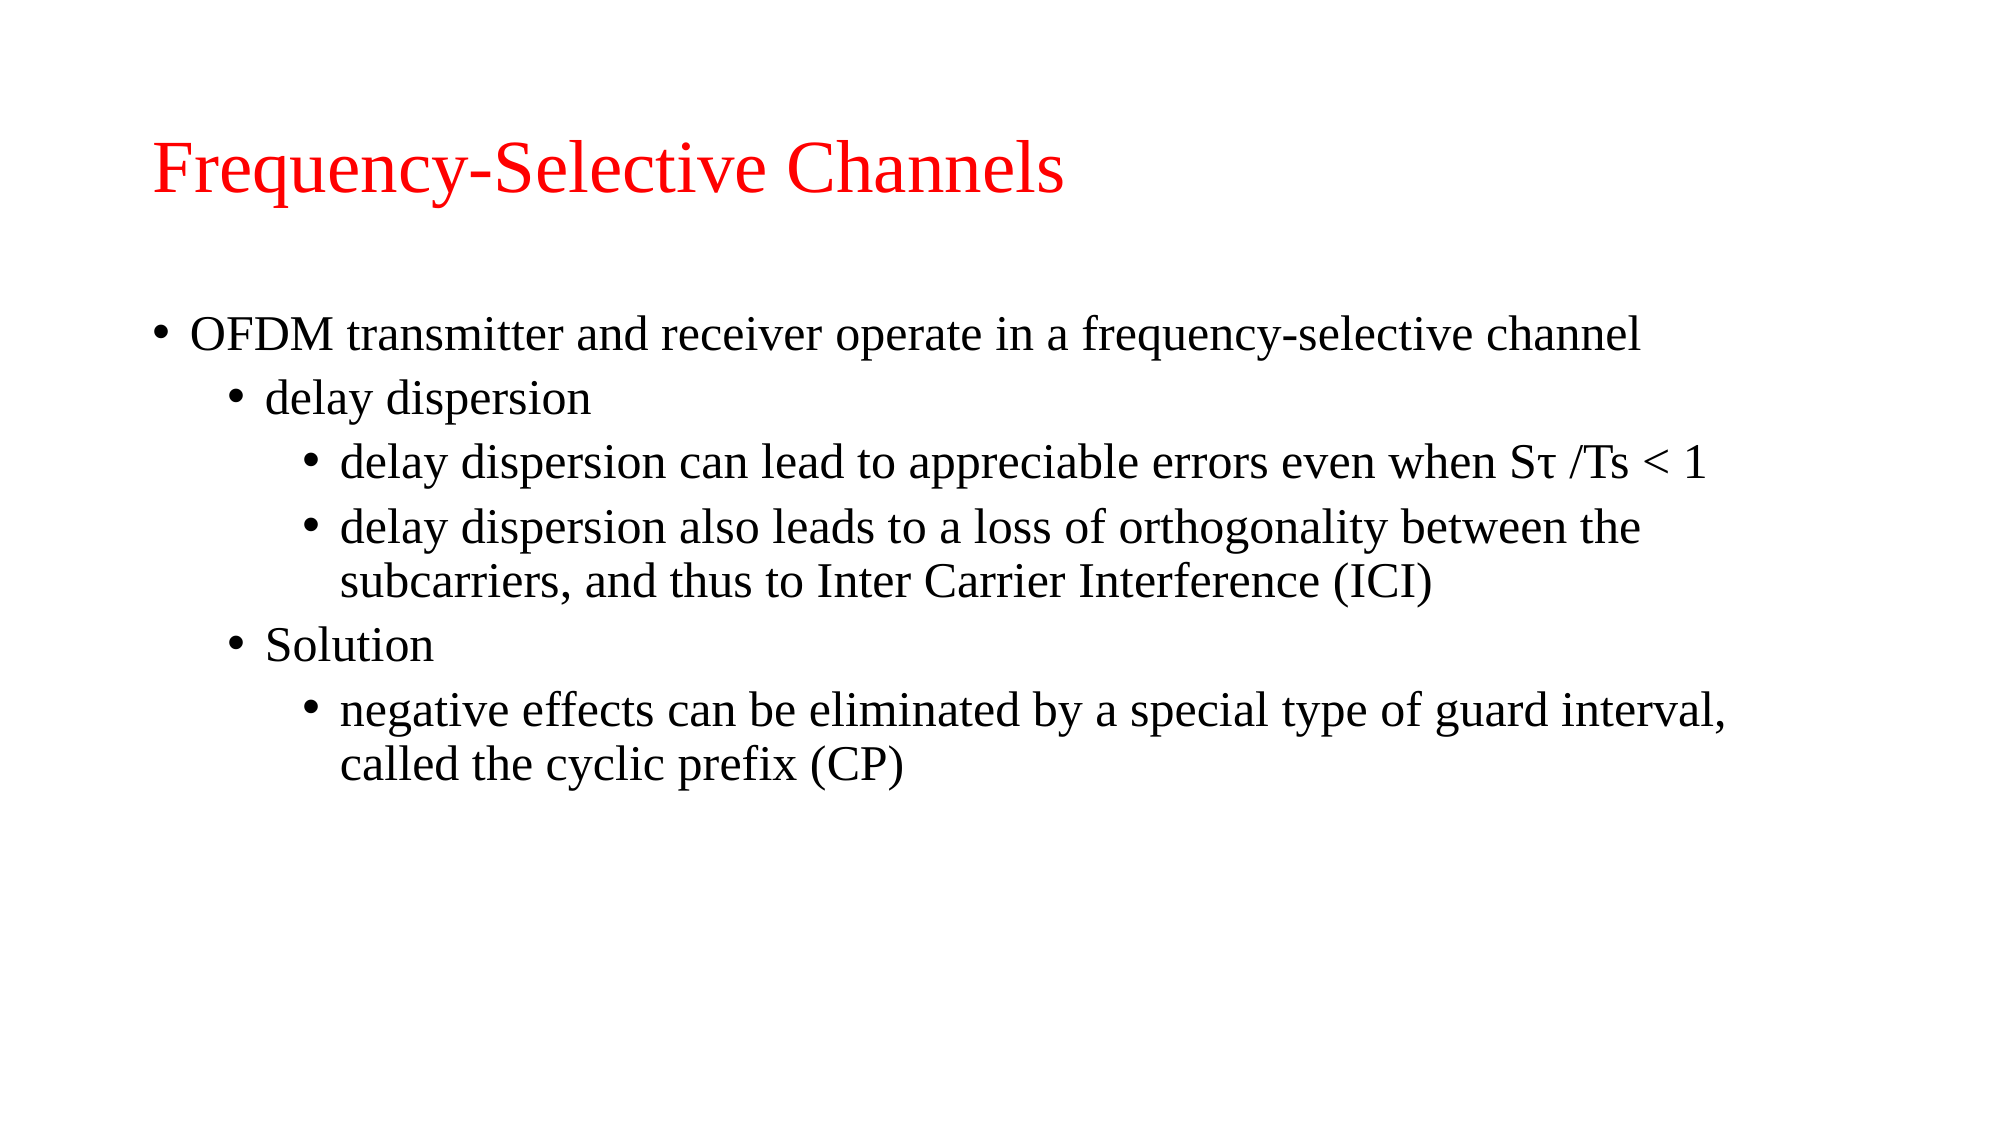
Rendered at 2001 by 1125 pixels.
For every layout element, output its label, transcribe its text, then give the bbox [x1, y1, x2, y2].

list OFDM transmitter and receiver operate in a frequency-selective channel delay dispersion delay dispersion can lead to appreciable errors even when Sτ /Ts < 1 delay dispersion also leads to a loss of orthogonality between the subcarriers, and thus to Inter Carrier Interference (ICI) Solution negative effects can be eliminated by a special type of guard interval, called the cyclic prefix (CP) [137, 299, 1863, 1014]
title Frequency-Selective Channels [137, 59, 1863, 278]
